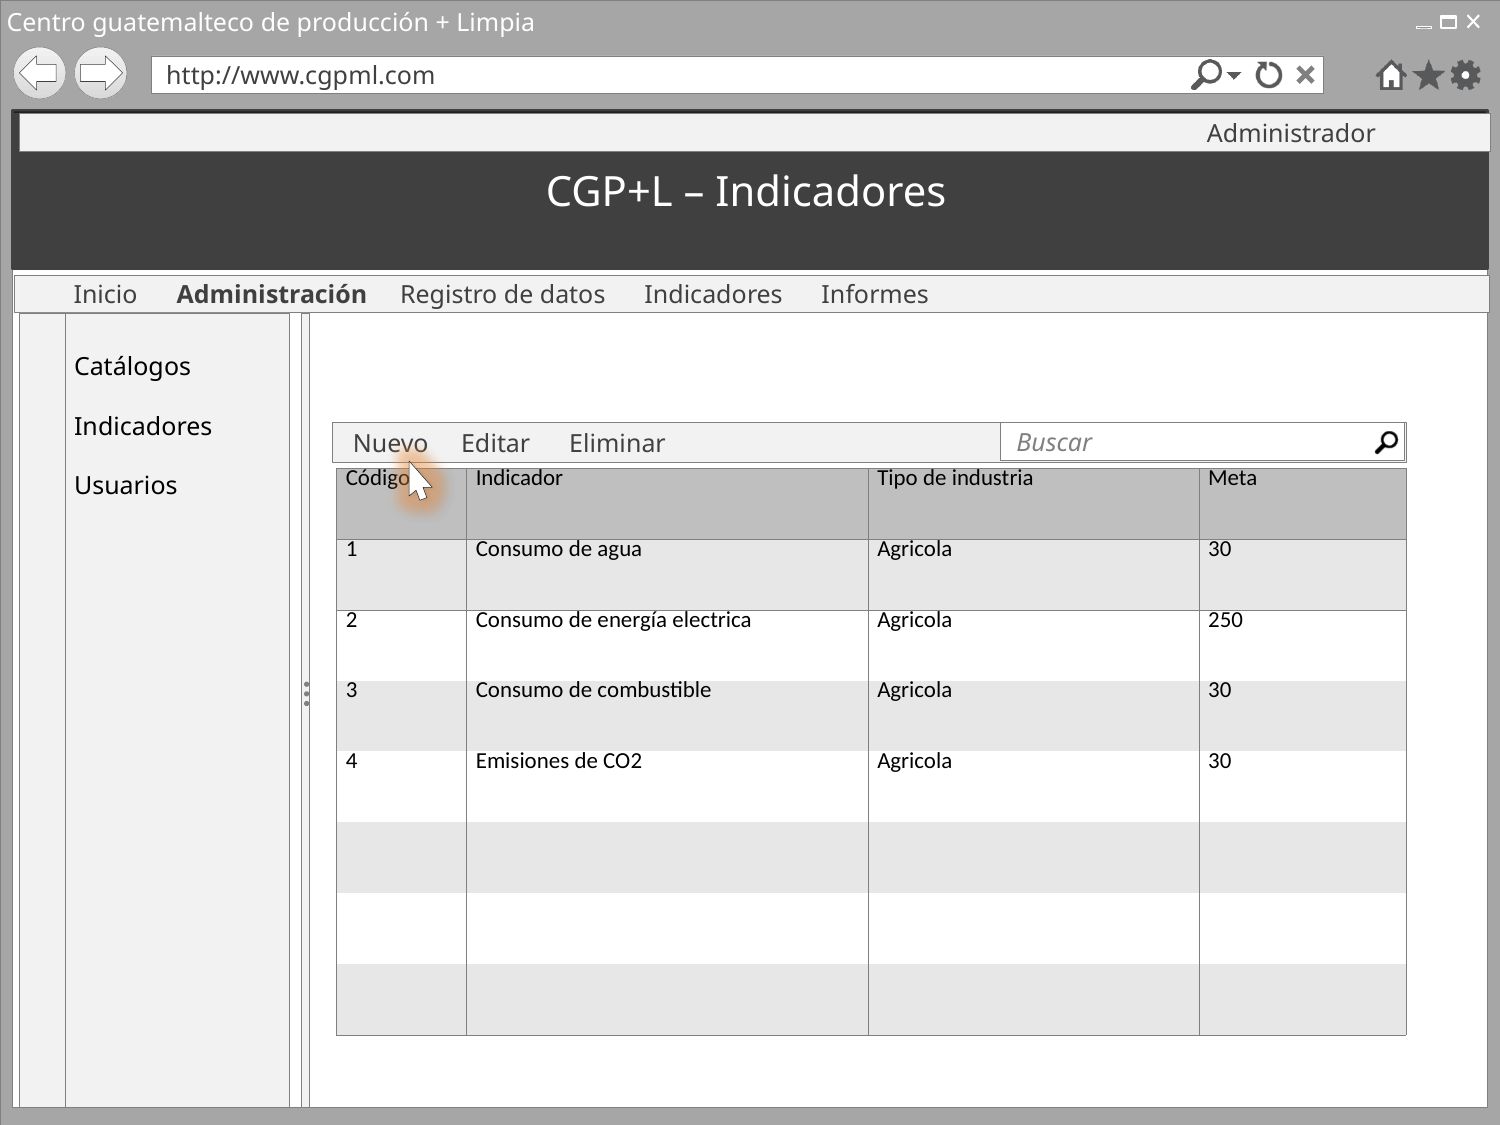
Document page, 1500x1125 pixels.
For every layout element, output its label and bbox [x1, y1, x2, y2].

text_box [1000, 416, 1412, 469]
text_box [0, 0, 1500, 1125]
